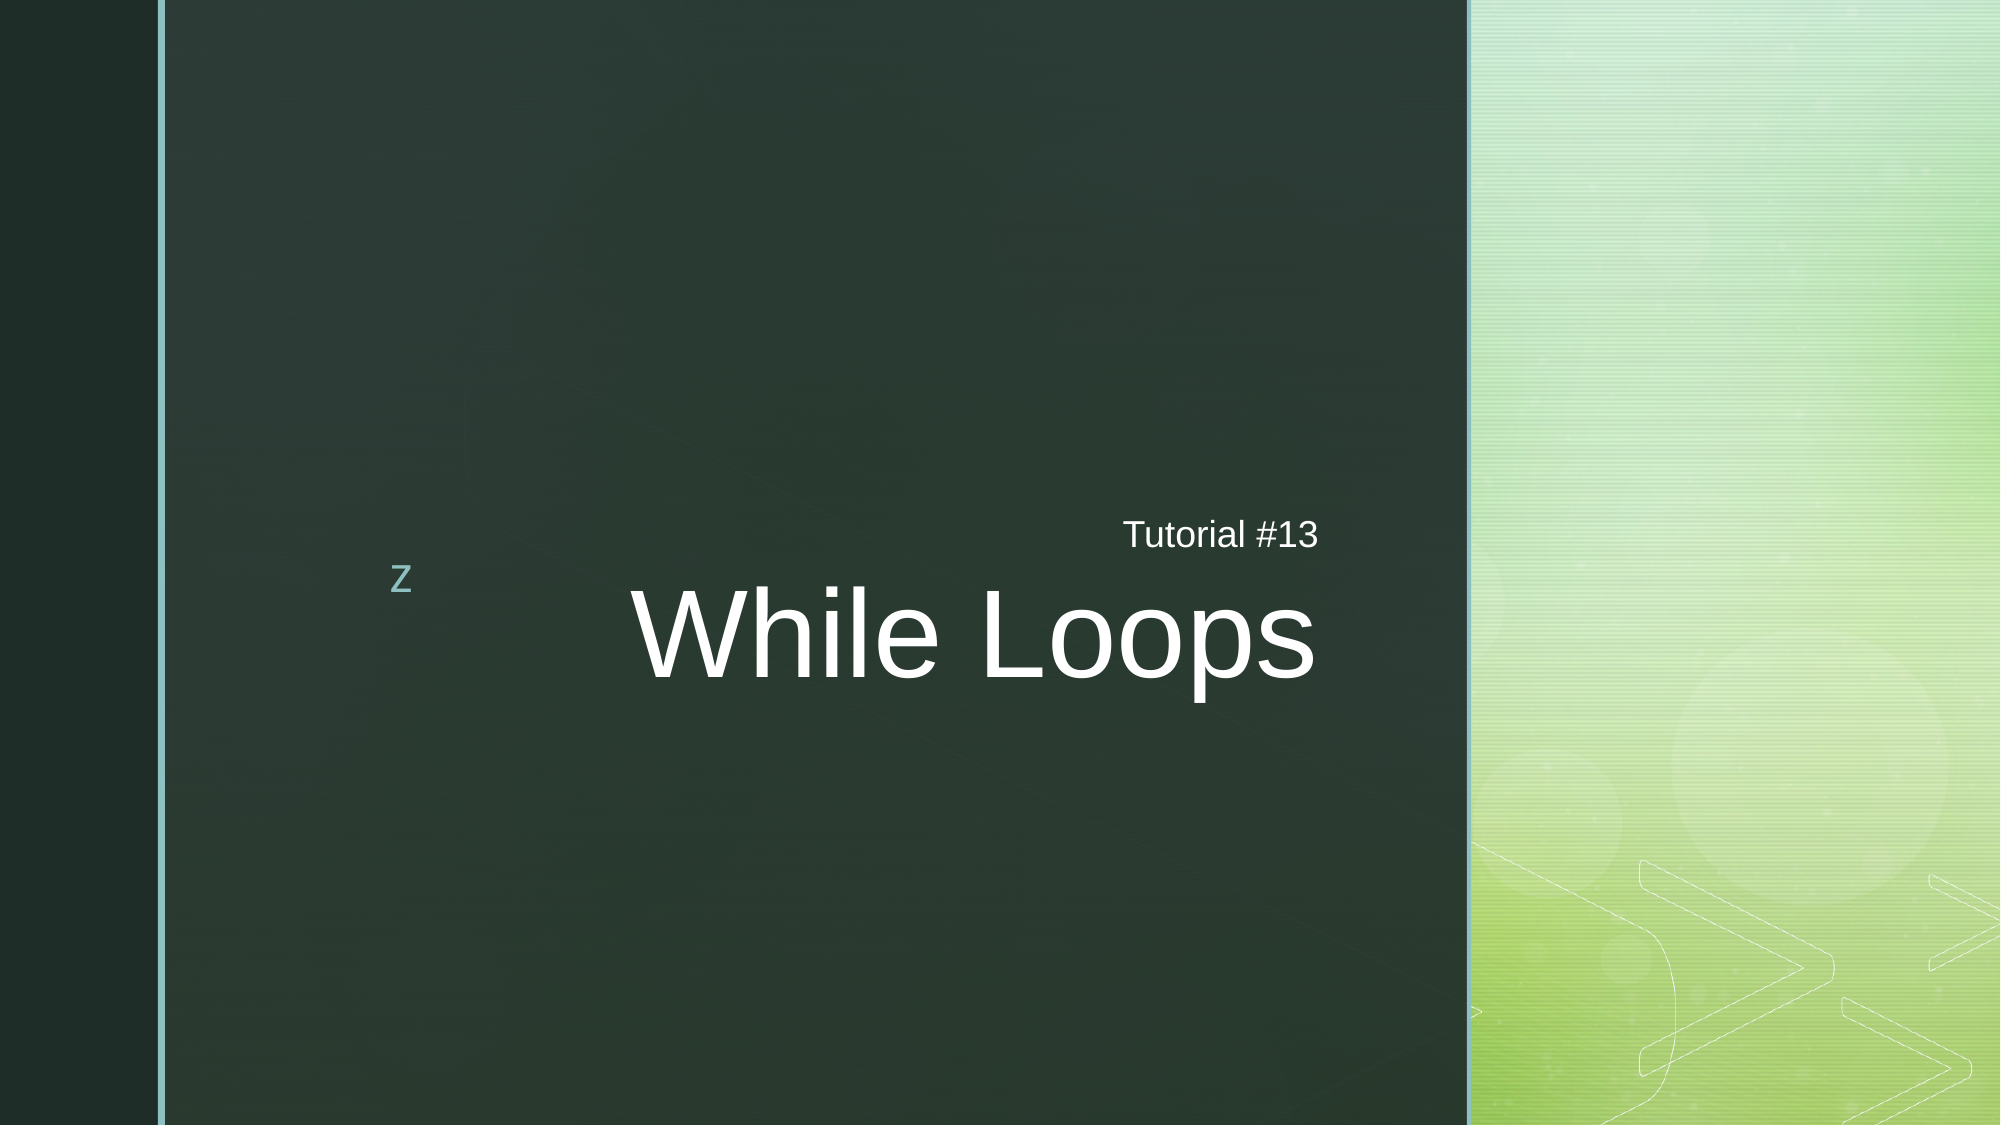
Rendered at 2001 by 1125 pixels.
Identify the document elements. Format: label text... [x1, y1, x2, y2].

title While Loops [428, 562, 1334, 935]
subtitle Tutorial #13 [454, 372, 1334, 563]
picture [1472, 0, 2001, 1125]
